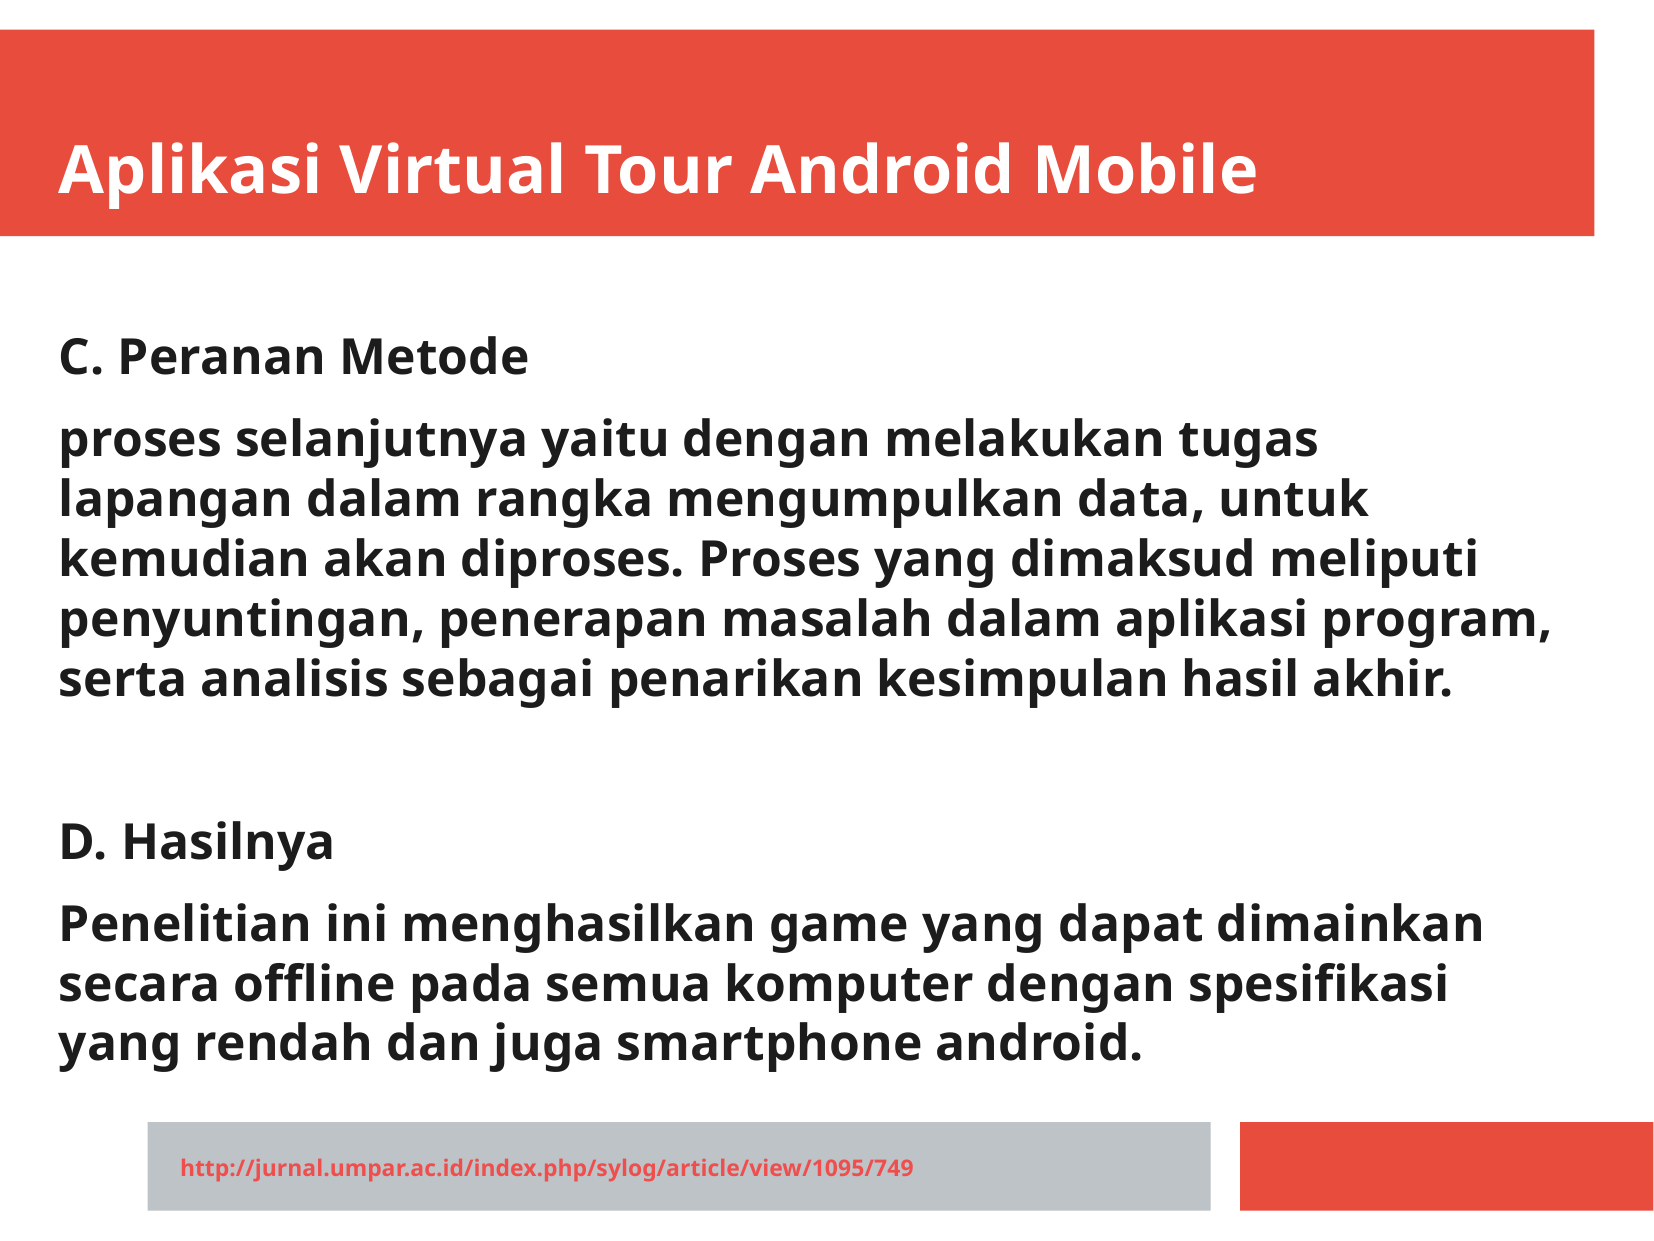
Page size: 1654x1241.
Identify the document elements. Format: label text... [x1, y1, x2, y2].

text_box C. Peranan Metode proses selanjutnya yaitu dengan melakukan tugas lapangan dalam rangka mengumpulkan data, untuk kemudian akan diproses. Proses yang dimaksud meliputi penyuntingan, penerapan masalah dalam aplikasi program, serta analisis sebagai penarikan kesimpulan hasil akhir. D. Hasilnya Penelitian ini menghasilkan game yang dapat dimainkan secara offline pada semua komputer dengan spesifikasi yang rendah dan juga smartphone android. [59, 324, 1565, 1093]
text_box http://jurnal.umpar.ac.id/index.php/sylog/article/view/1095/749 [180, 1033, 1576, 1182]
text_box Aplikasi Virtual Tour Android Mobile [59, 59, 1595, 207]
